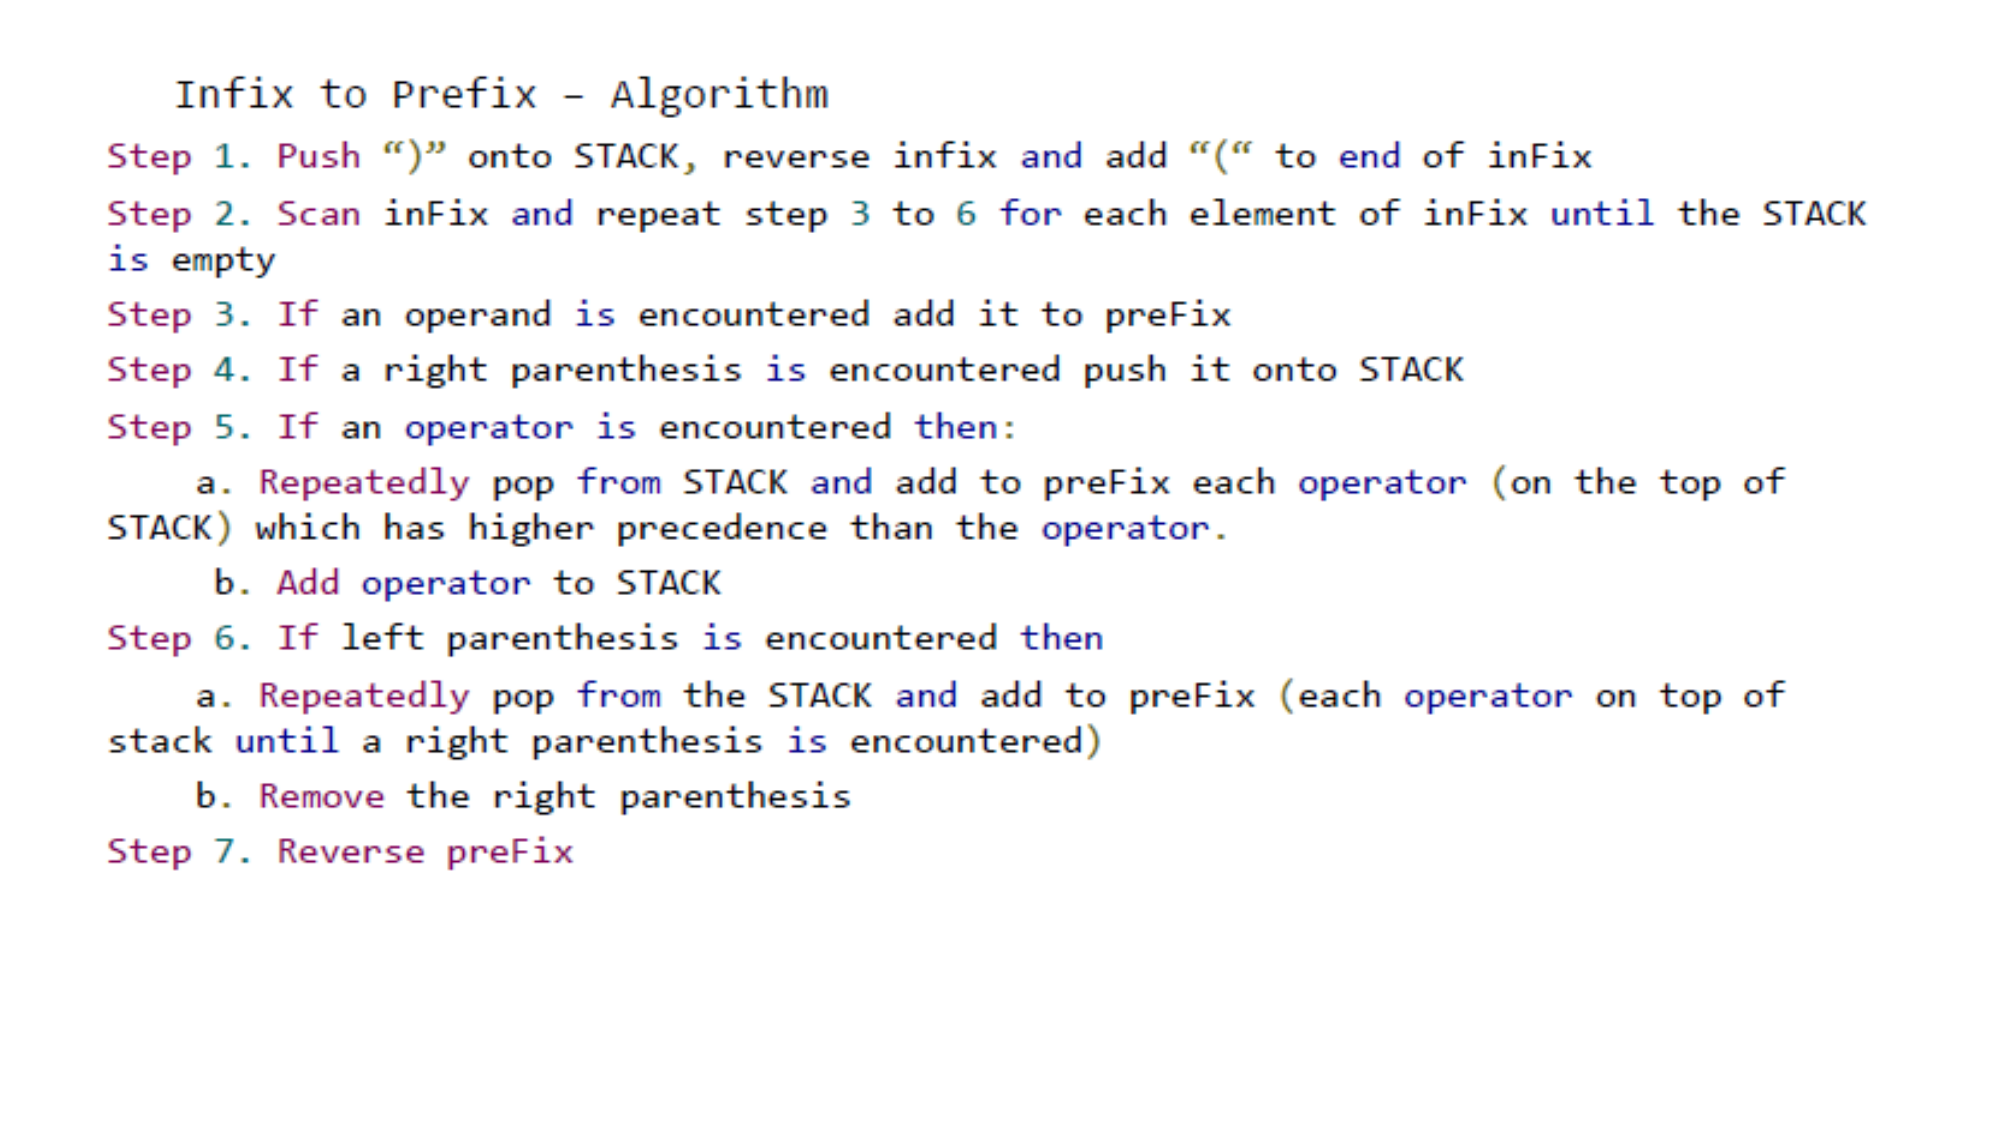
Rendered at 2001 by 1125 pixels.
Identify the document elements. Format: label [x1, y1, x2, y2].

list [78, 58, 1883, 883]
